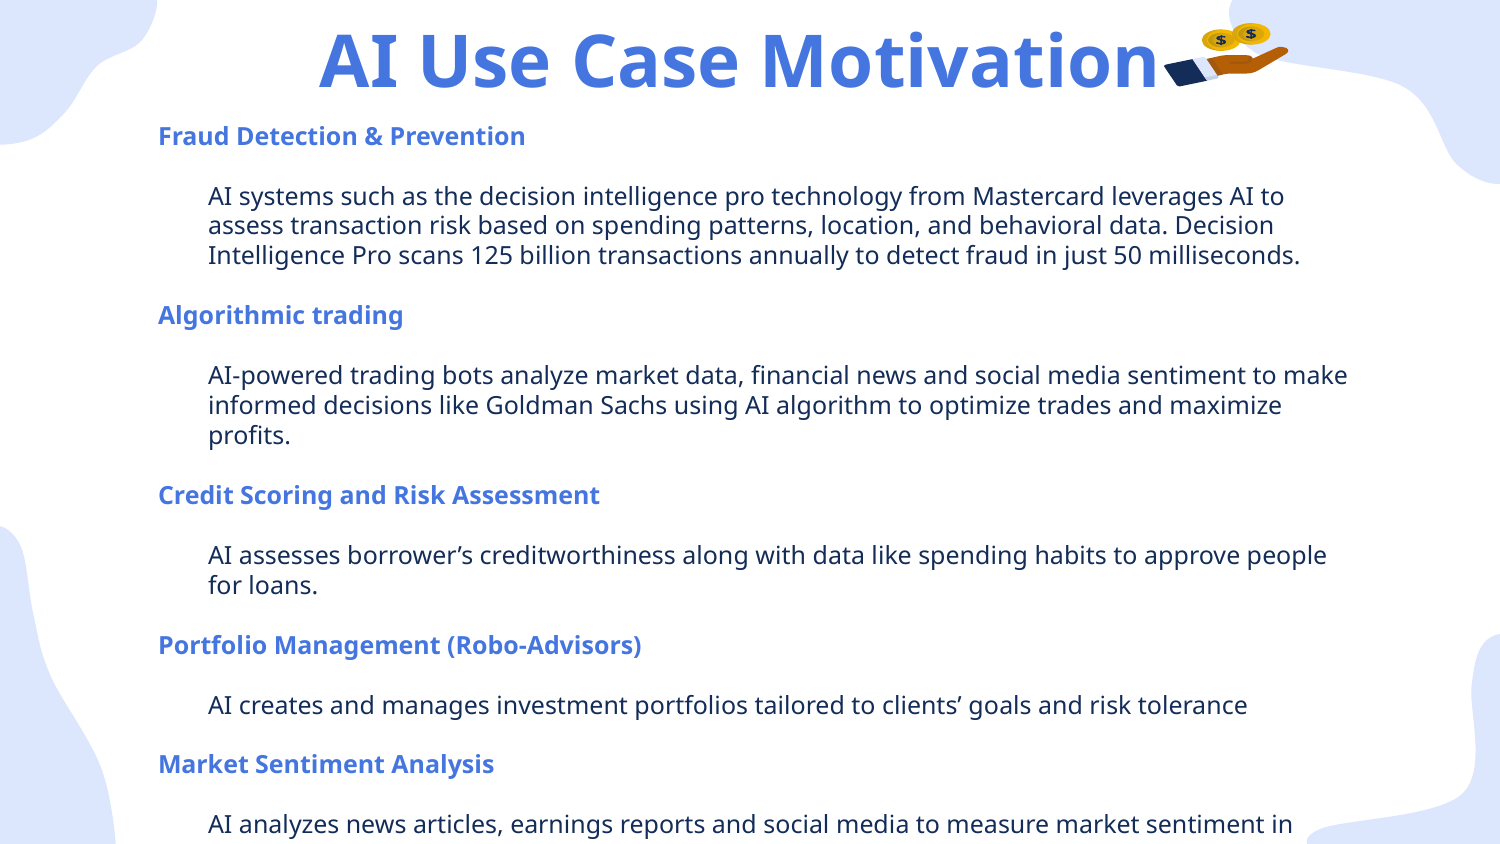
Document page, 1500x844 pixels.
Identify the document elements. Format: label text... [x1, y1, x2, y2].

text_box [1163, 22, 1292, 87]
title AI Use Case Motivation [118, 0, 1382, 94]
subtitle Fraud Detection & Prevention AI systems such as the decision intelligence pro technology from Mastercard leverages AI to assess transaction risk based on spending patterns, location, and behavioral data. Decision Intelligence Pro scans 125 billion transactions annually to detect fraud in just 50 milliseconds. Algorithmic trading AI-powered trading bots analyze market data, financial news and social media sentiment to make informed decisions like Goldman Sachs using AI algorithm to optimize trades and maximize profits. Credit Scoring and Risk Assessment AI assesses borrower’s creditworthiness along with data like spending habits to approve people for loans. Portfolio Management (Robo-Advisors) AI creates and manages investment portfolios tailored to clients’ goals and risk tolerance Market Sentiment Analysis AI analyzes news articles, earnings reports and social media to measure market sentiment in anticipating market moves. [118, 105, 1382, 821]
